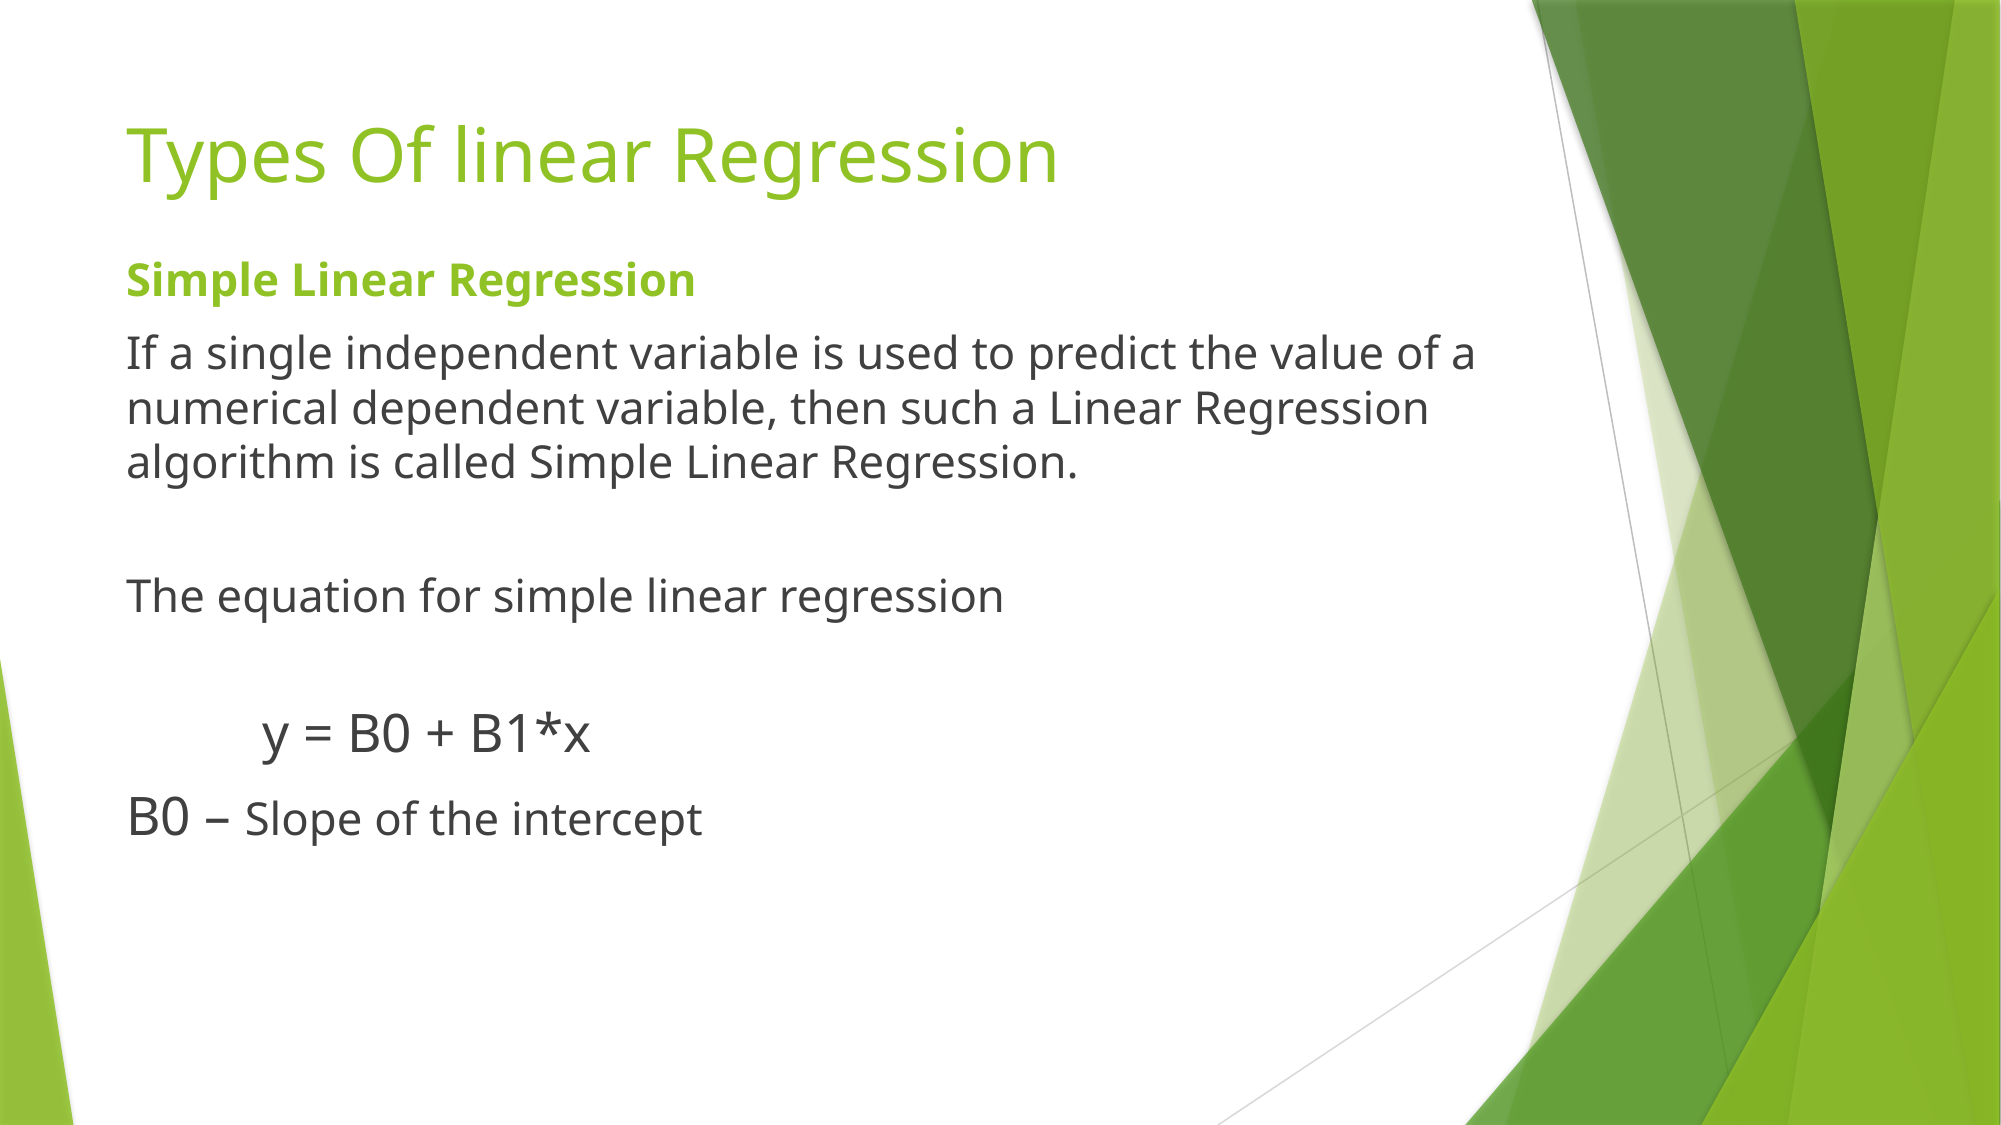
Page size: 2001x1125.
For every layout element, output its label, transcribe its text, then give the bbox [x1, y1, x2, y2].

list Simple Linear Regression If a single independent variable is used to predict the value of a numerical dependent variable, then such a Linear Regression algorithm is called Simple Linear Regression. The equation for simple linear regression y = B0 + B1*x B0 – Slope of the intercept [111, 243, 1522, 992]
title Types Of linear Regression [111, 99, 1522, 225]
